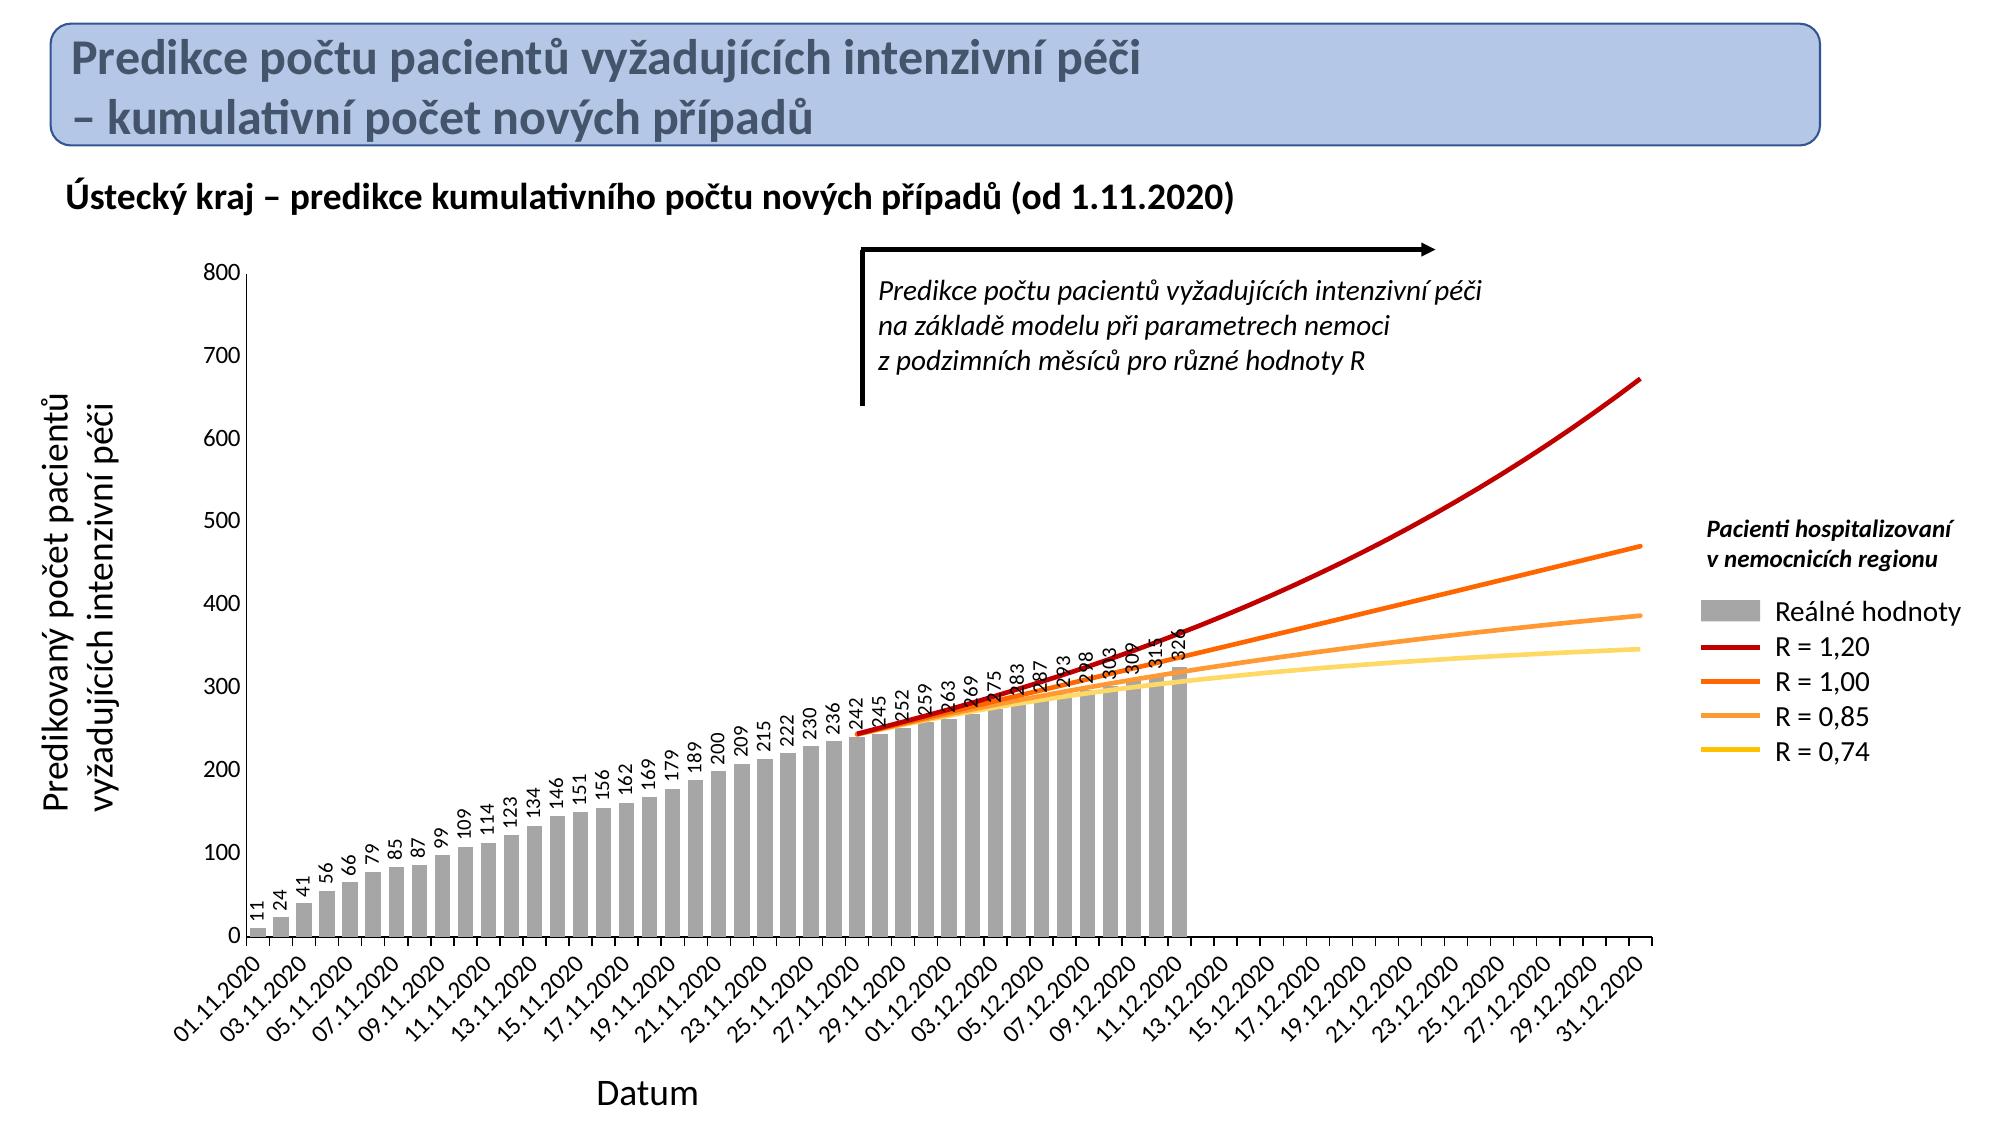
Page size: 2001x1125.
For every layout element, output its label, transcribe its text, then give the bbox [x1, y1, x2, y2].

text_box Datum [581, 1066, 715, 1121]
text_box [860, 249, 1784, 406]
text_box Ústecký kraj – predikce kumulativního počtu nových případů (od 1.11.2020) [50, 164, 1642, 225]
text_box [1701, 584, 2000, 777]
text_box Pacienti hospitalizovaní v nemocnicích regionu [1691, 505, 2000, 581]
text_box Predikovaný počet pacientů vyžadujících intenzivní péči [22, 377, 128, 828]
text_box Predikce počtu pacientů vyžadujících intenzivní péči – kumulativní počet nových případů [49, 22, 1822, 147]
chart [138, 245, 1683, 1066]
